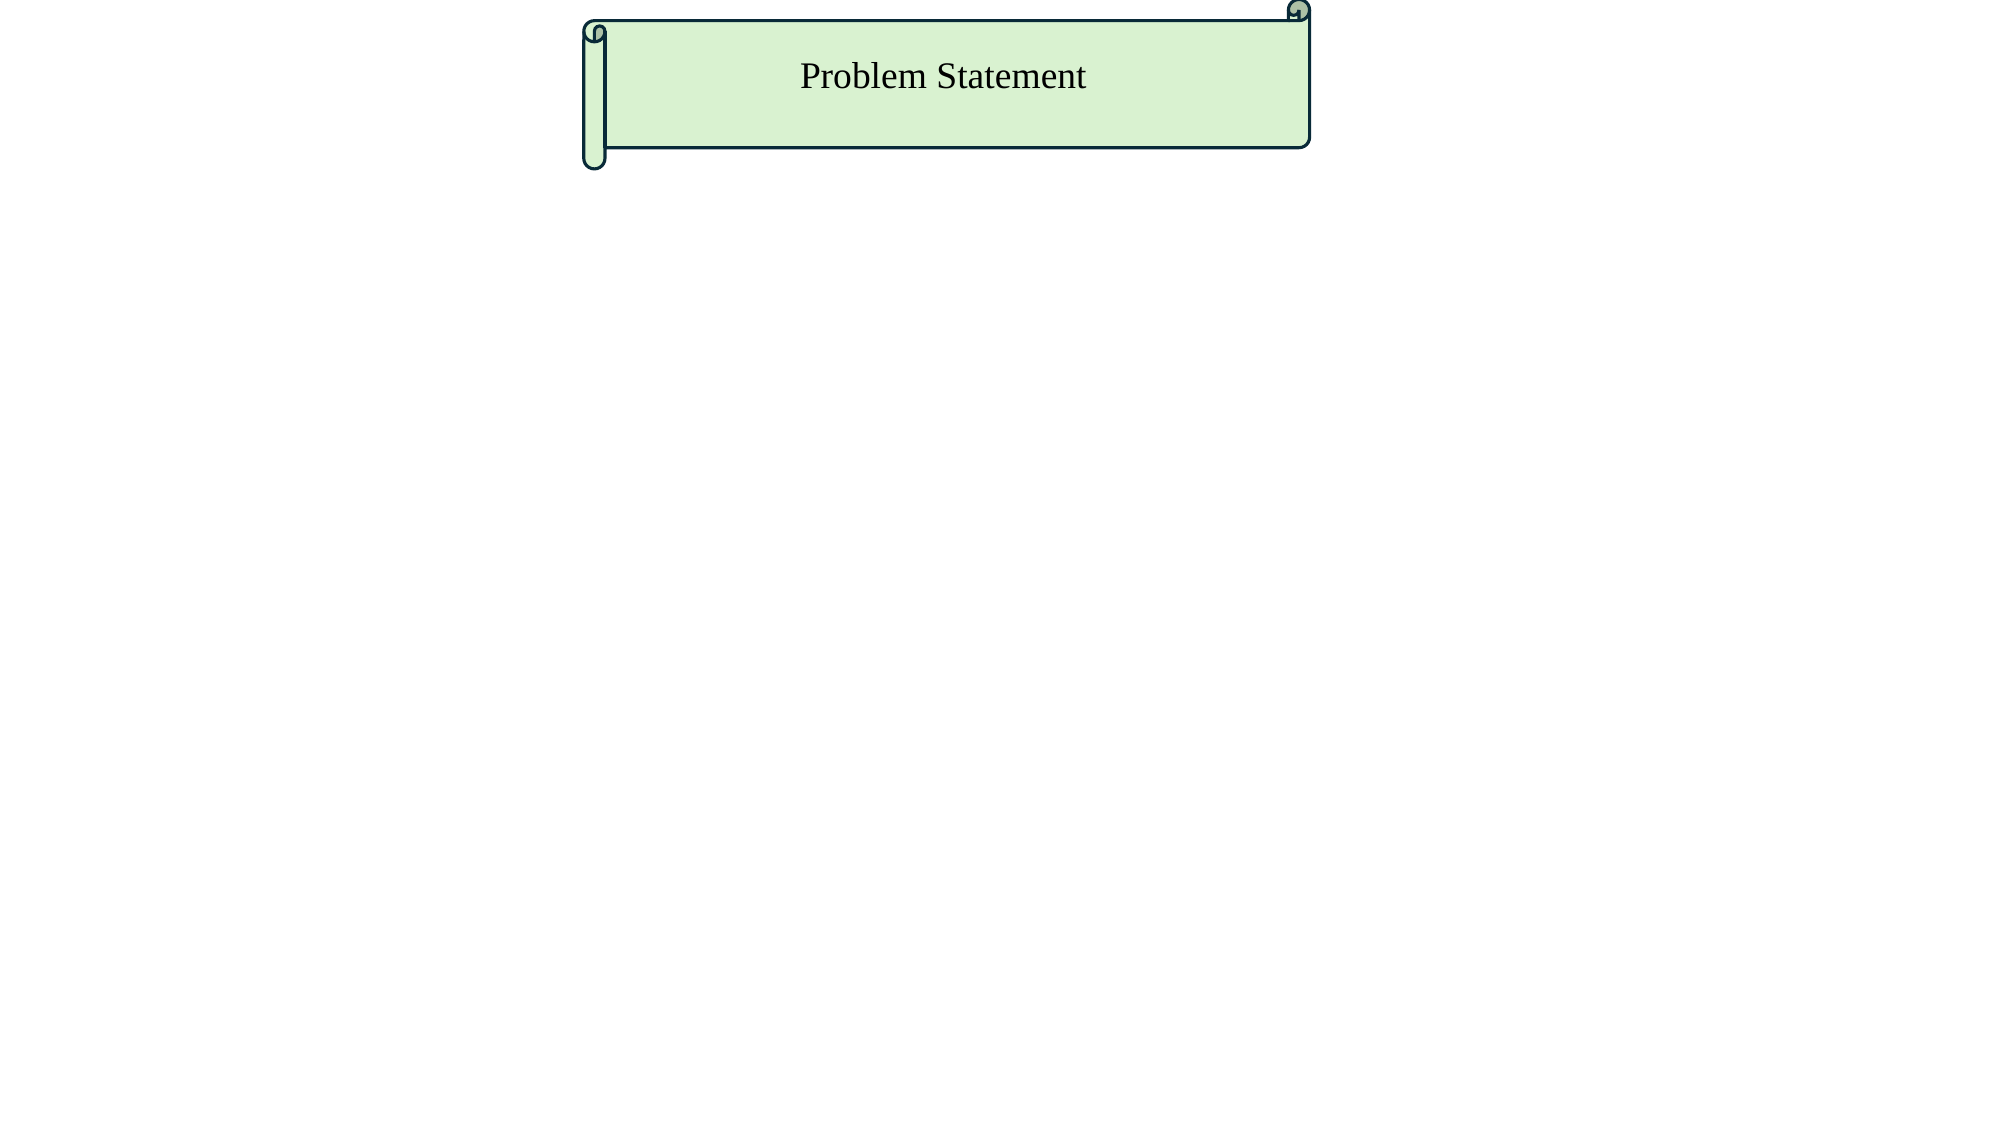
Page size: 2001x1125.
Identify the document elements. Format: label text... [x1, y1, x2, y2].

text_box [582, 0, 1312, 171]
text_box Problem Statement [659, 43, 1228, 104]
